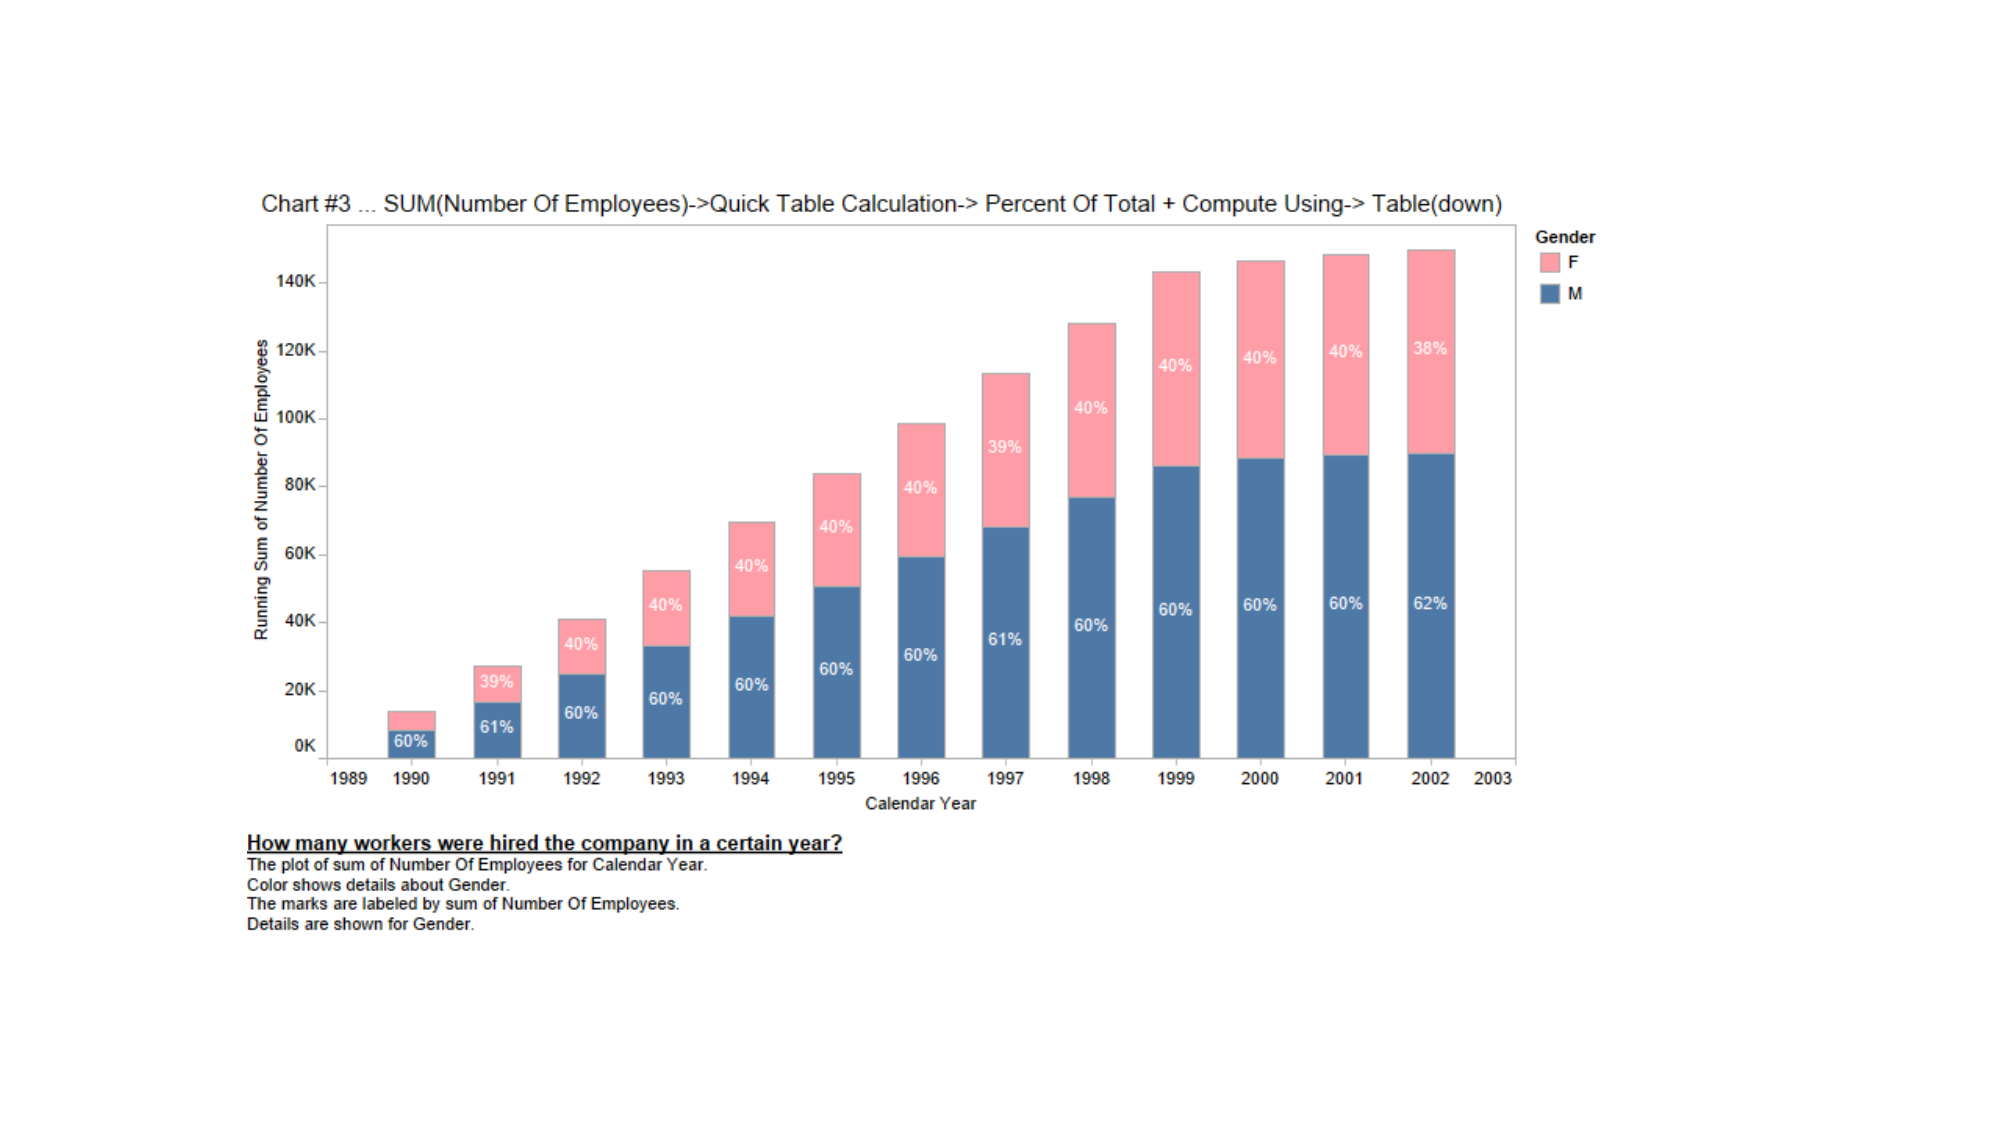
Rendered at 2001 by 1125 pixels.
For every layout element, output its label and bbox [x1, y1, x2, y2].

picture [247, 187, 1753, 938]
